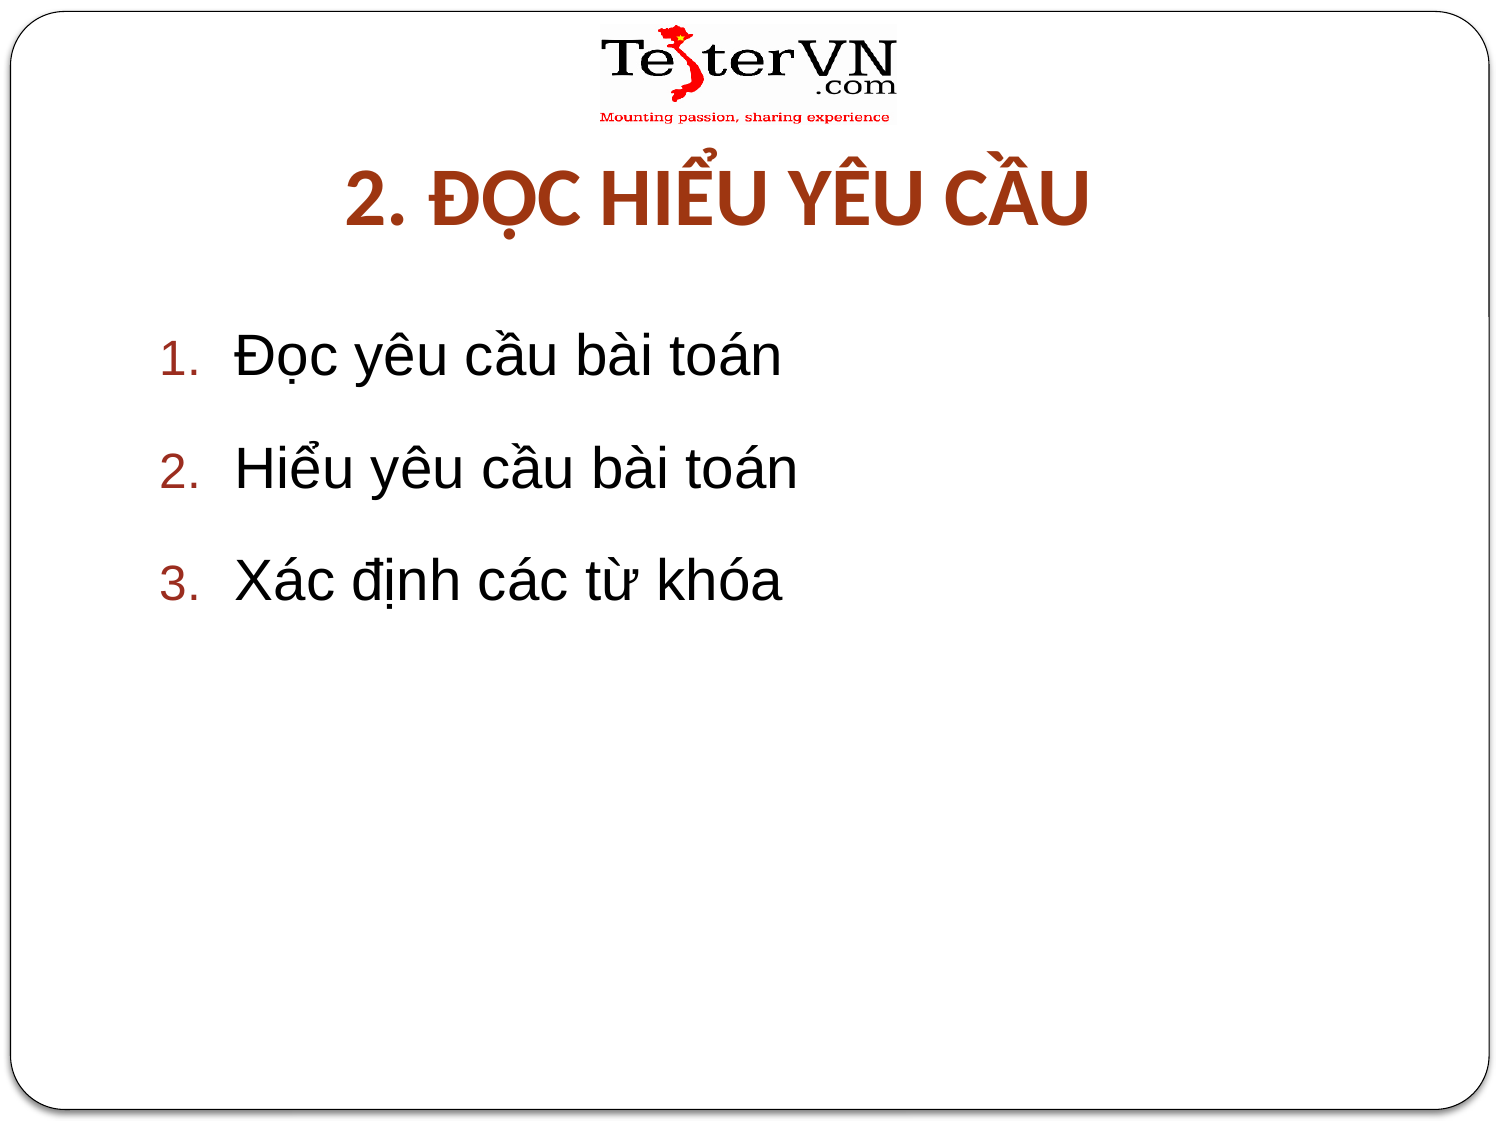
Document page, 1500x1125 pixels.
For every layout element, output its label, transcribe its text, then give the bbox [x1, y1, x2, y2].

picture [599, 24, 898, 125]
list Đọc yêu cầu bài toán Hiểu yêu cầu bài toán Xác định các từ khóa [99, 275, 1388, 988]
title 2. ĐỌC HIỂU YÊU CẦU [50, 125, 1388, 258]
